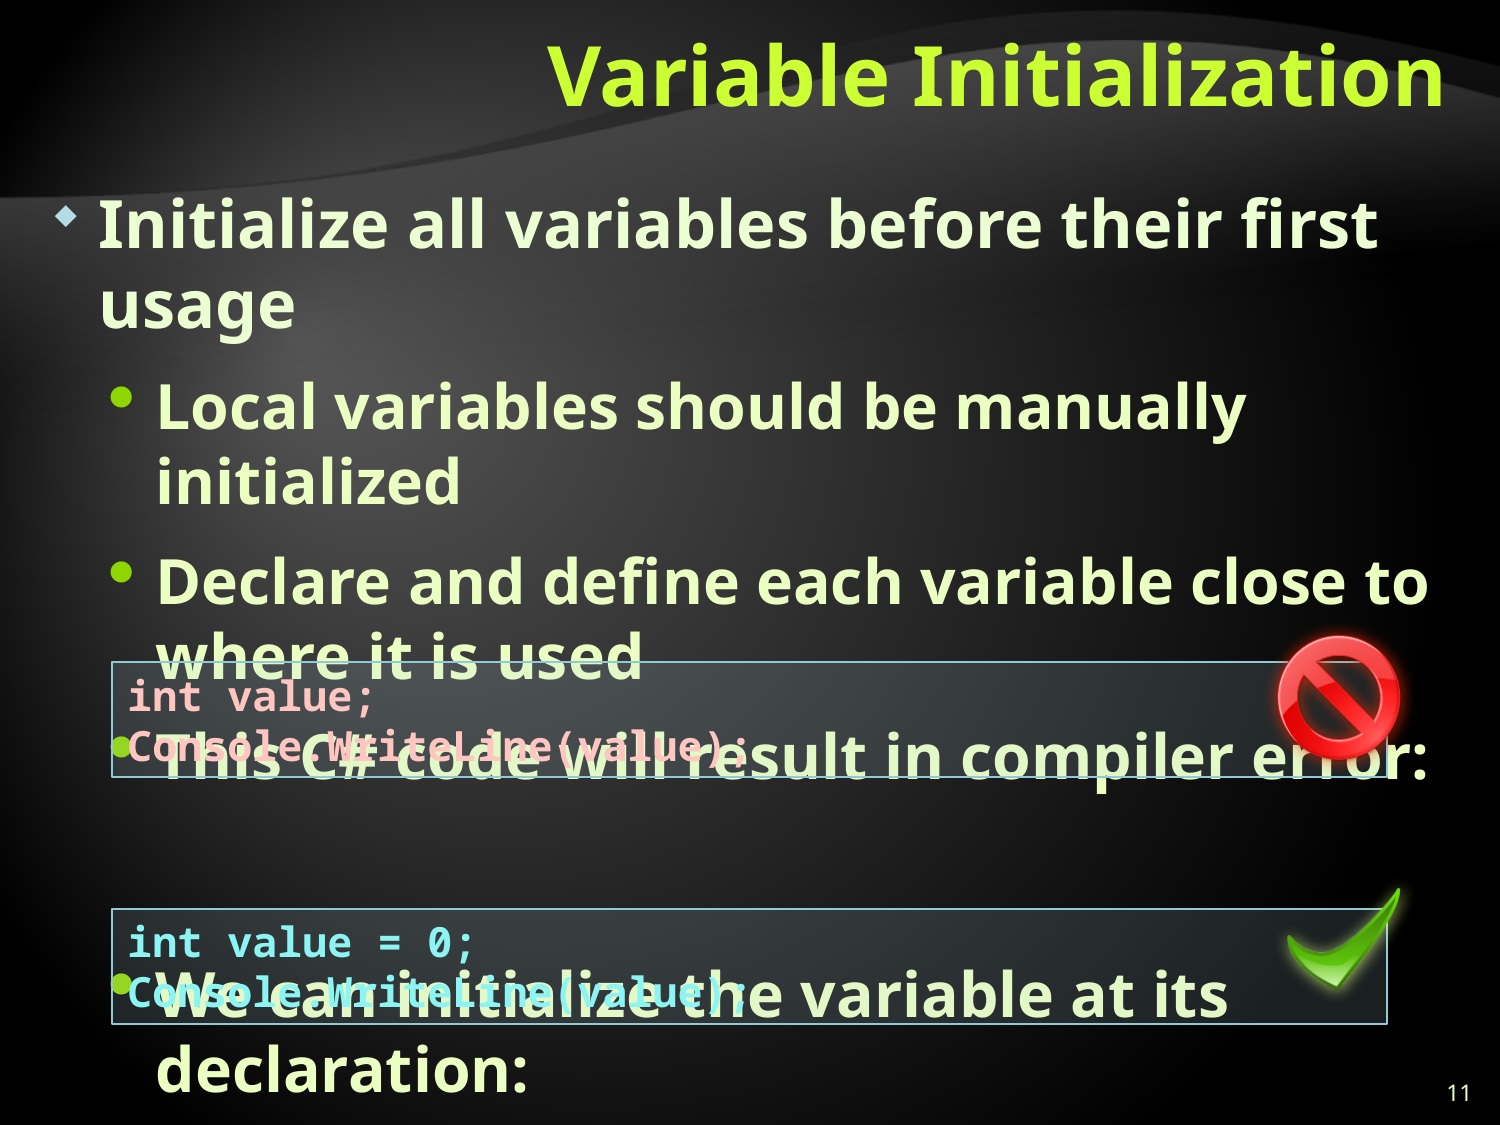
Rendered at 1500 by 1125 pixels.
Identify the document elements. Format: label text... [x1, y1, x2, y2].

title Variable Initialization [300, 12, 1463, 150]
text_box int value; Console.WriteLine(value); [112, 662, 1388, 778]
text_box int value = 0; Console.WriteLine(value); [112, 908, 1388, 1024]
slide_number 11 [1412, 1074, 1488, 1113]
list Initialize all variables before their first usage Local variables should be manually initialized Declare and define each variable close to where it is used This C# code will result in compiler error: We can initialize the variable at its declaration: [37, 174, 1463, 1100]
picture [0, 0, 1500, 1125]
